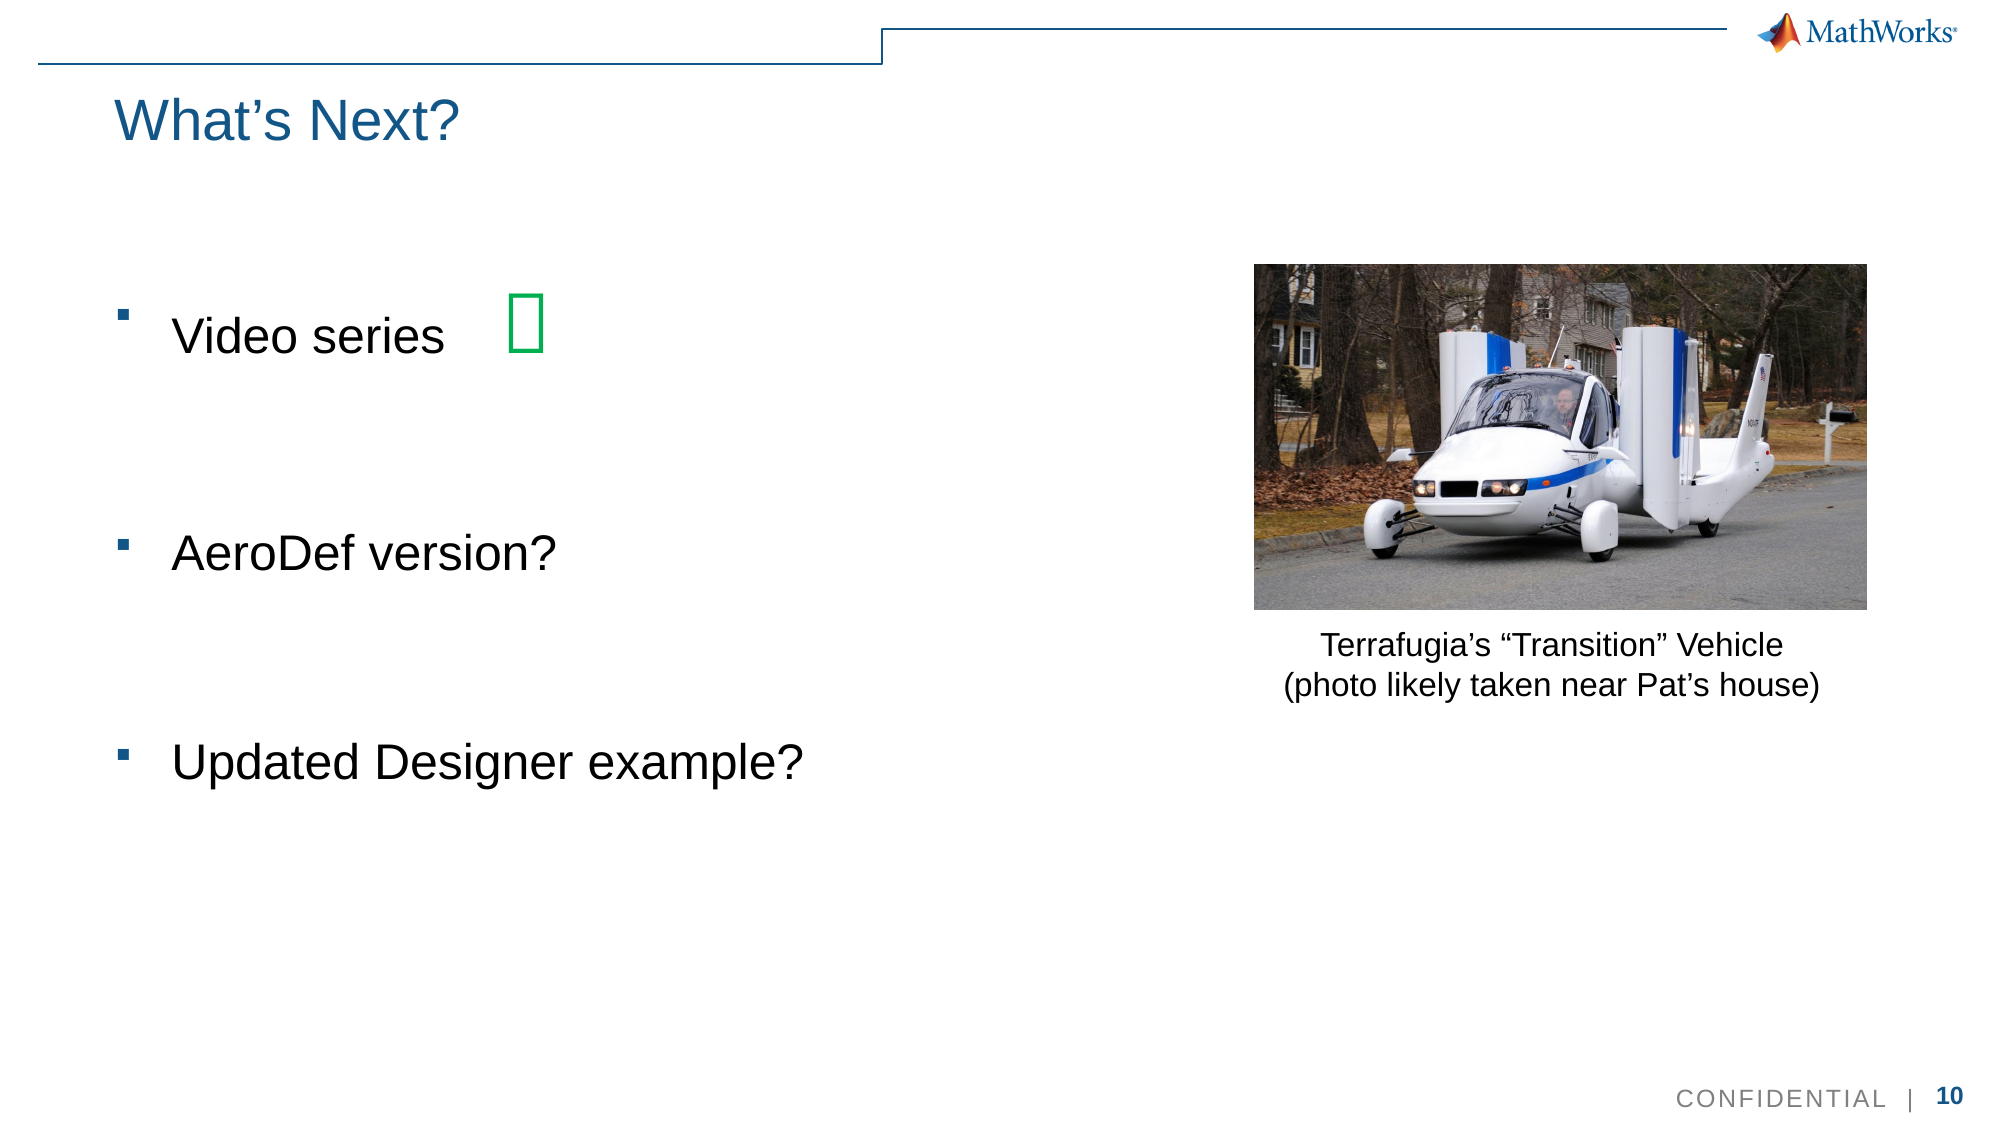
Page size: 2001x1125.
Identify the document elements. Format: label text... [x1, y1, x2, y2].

list Video series  AeroDef version? Updated Designer example? [99, 262, 1867, 1025]
text_box Terrafugia’s “Transition” Vehicle (photo likely taken near Pat’s house) [1258, 618, 1847, 711]
title What’s Next? [99, 75, 1867, 238]
picture [1751, 3, 1970, 63]
picture [1253, 264, 1867, 610]
